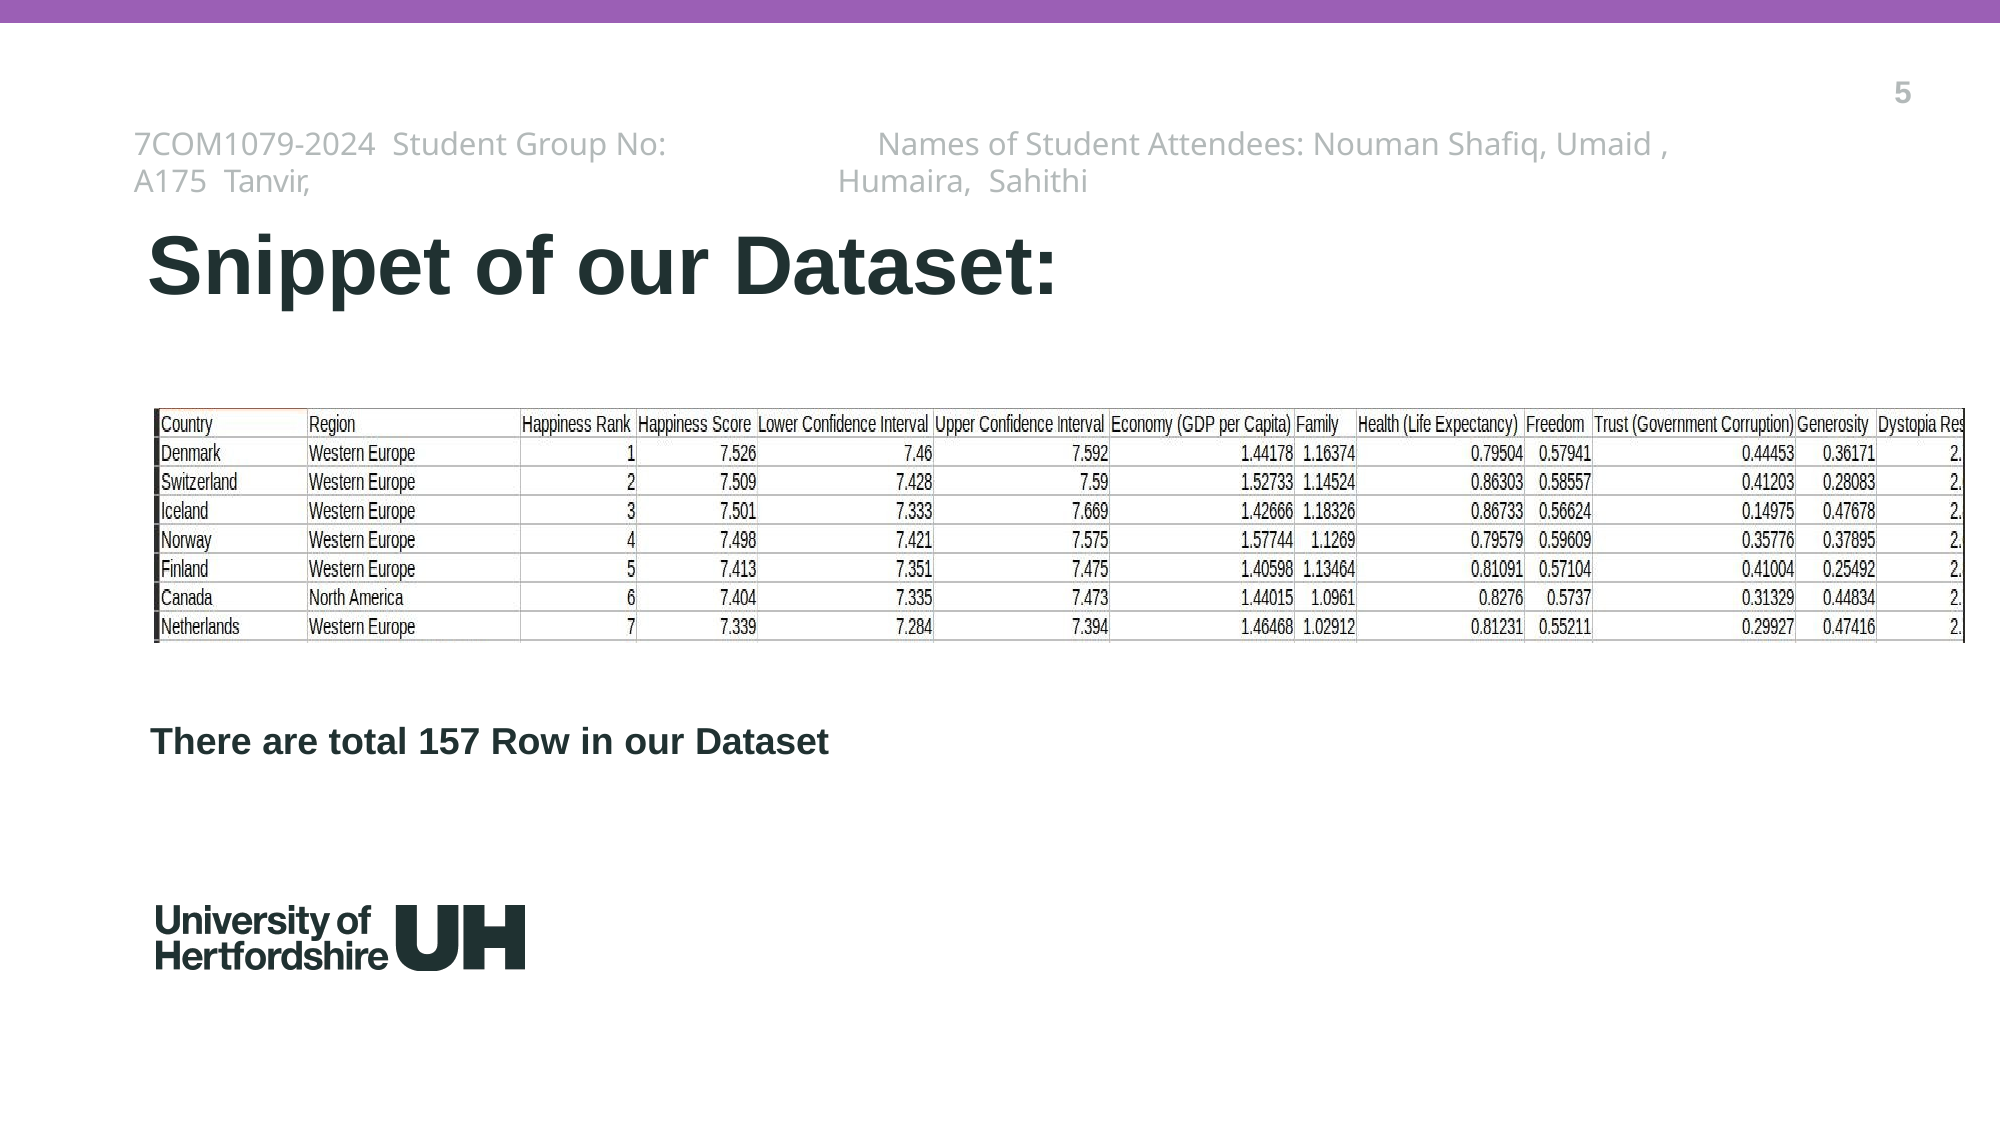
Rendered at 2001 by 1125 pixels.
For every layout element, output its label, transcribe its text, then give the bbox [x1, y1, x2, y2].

picture [154, 407, 1965, 643]
picture [156, 905, 525, 971]
text_box 5 [1892, 70, 1914, 110]
text_box Snippet of our Dataset: [145, 209, 1065, 312]
text_box 7COM1079-2024 Student Group No: A175 Tanvir, [131, 121, 733, 199]
text_box Names of Student Attendees: Nouman Shafiq, Umaid , Humaira, Sahithi [835, 121, 1769, 199]
text_box There are total 157 Row in our Dataset [148, 714, 833, 762]
